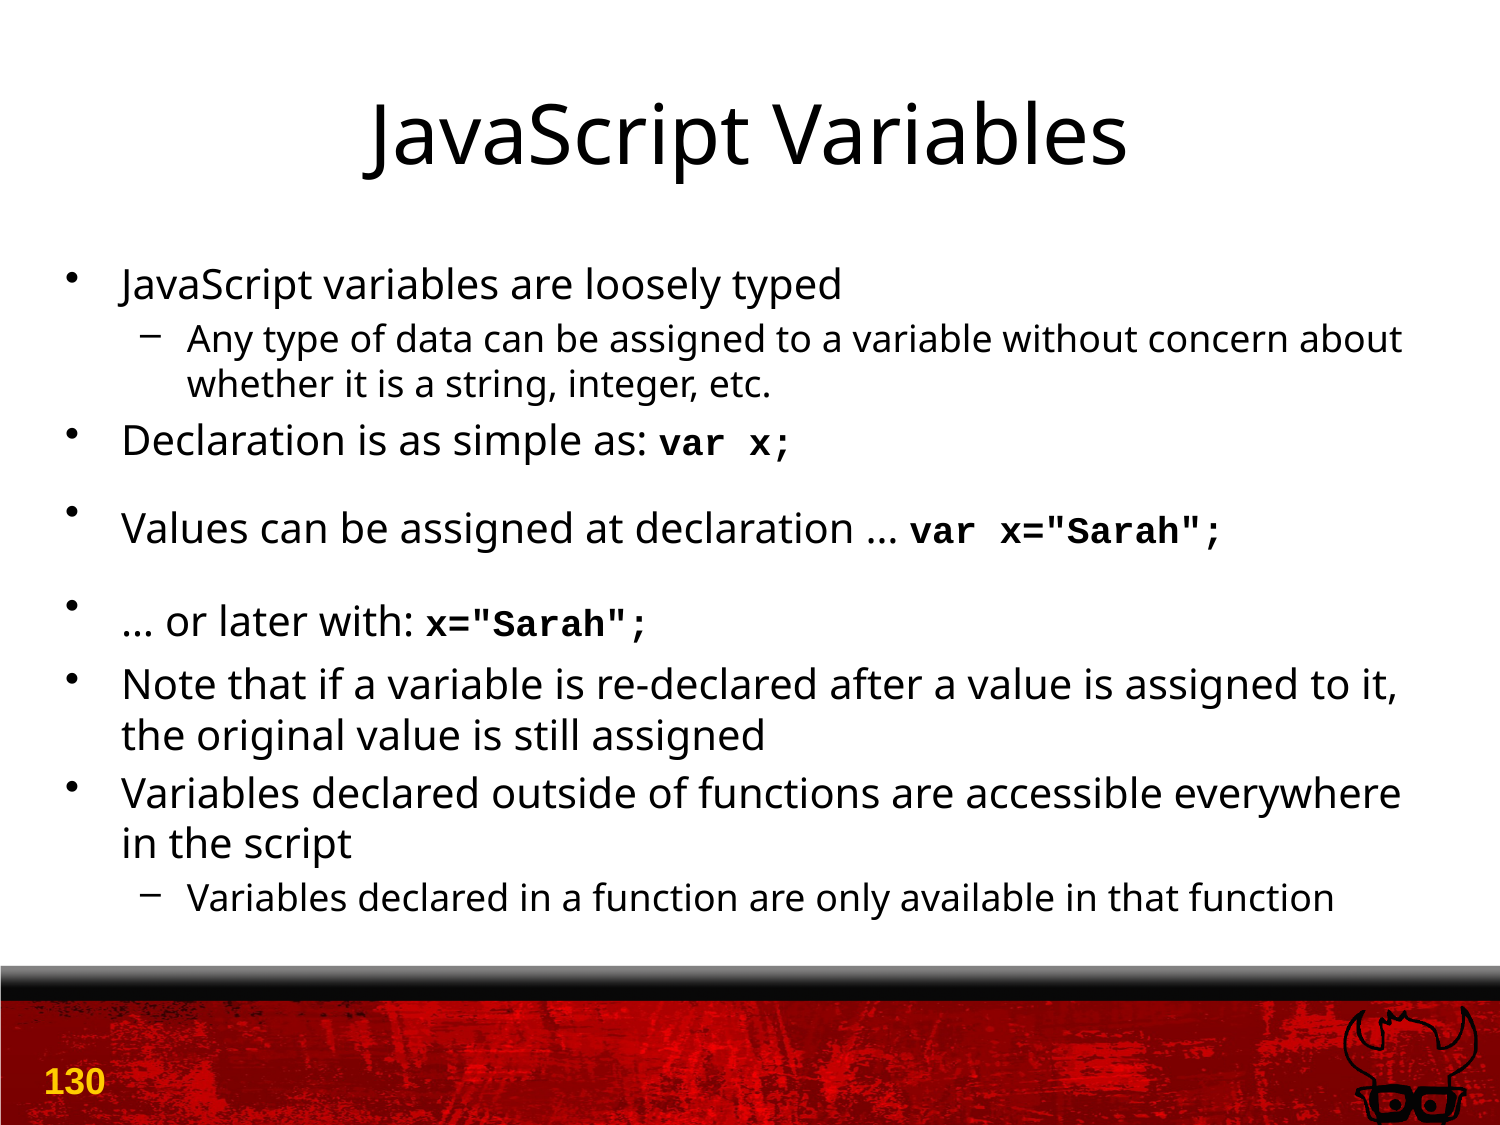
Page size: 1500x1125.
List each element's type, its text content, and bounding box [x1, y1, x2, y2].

list JavaScript variables are loosely typed Any type of data can be assigned to a variable without concern about whether it is a string, integer, etc. Declaration is as simple as: var x; Values can be assigned at declaration … var x="Sarah"; … or later with: x="Sarah"; Note that if a variable is re-declared after a value is assigned to it, the original value is still assigned Variables declared outside of functions are accessible everywhere in the script Variables declared in a function are only available in that function [49, 249, 1451, 926]
title JavaScript Variables [112, 37, 1388, 226]
picture [0, 282, 1500, 1125]
